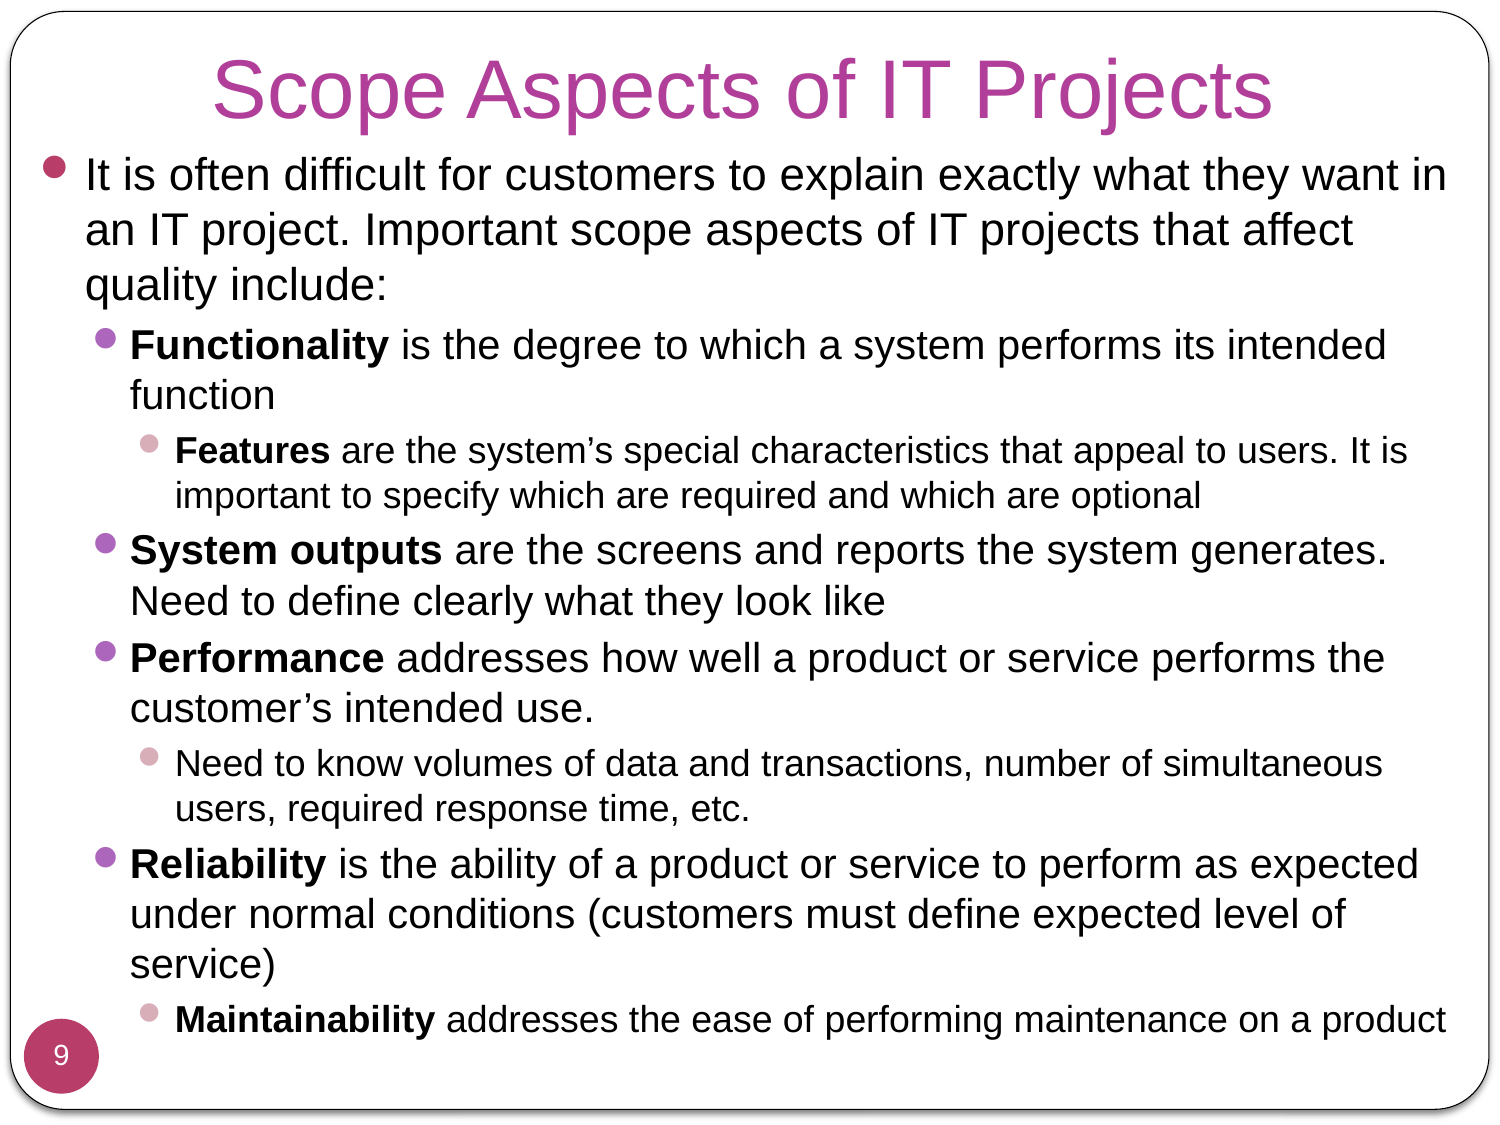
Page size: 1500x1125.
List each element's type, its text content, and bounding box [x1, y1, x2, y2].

title Scope Aspects of IT Projects [62, 12, 1426, 137]
slide_number 9 [23, 1018, 99, 1094]
list It is often difficult for customers to explain exactly what they want in an IT project. Important scope aspects of IT projects that affect quality include: Functionality is the degree to which a system performs its intended function Features are the system’s special characteristics that appeal to users. It is important to specify which are required and which are optional System outputs are the screens and reports the system generates. Need to define clearly what they look like Performance addresses how well a product or service performs the customer’s intended use. Need to know volumes of data and transactions, number of simultaneous users, required response time, etc. Reliability is the ability of a product or service to perform as expected under normal conditions (customers must define expected level of service) Maintainability addresses the ease of performing maintenance on a product [24, 137, 1500, 1026]
